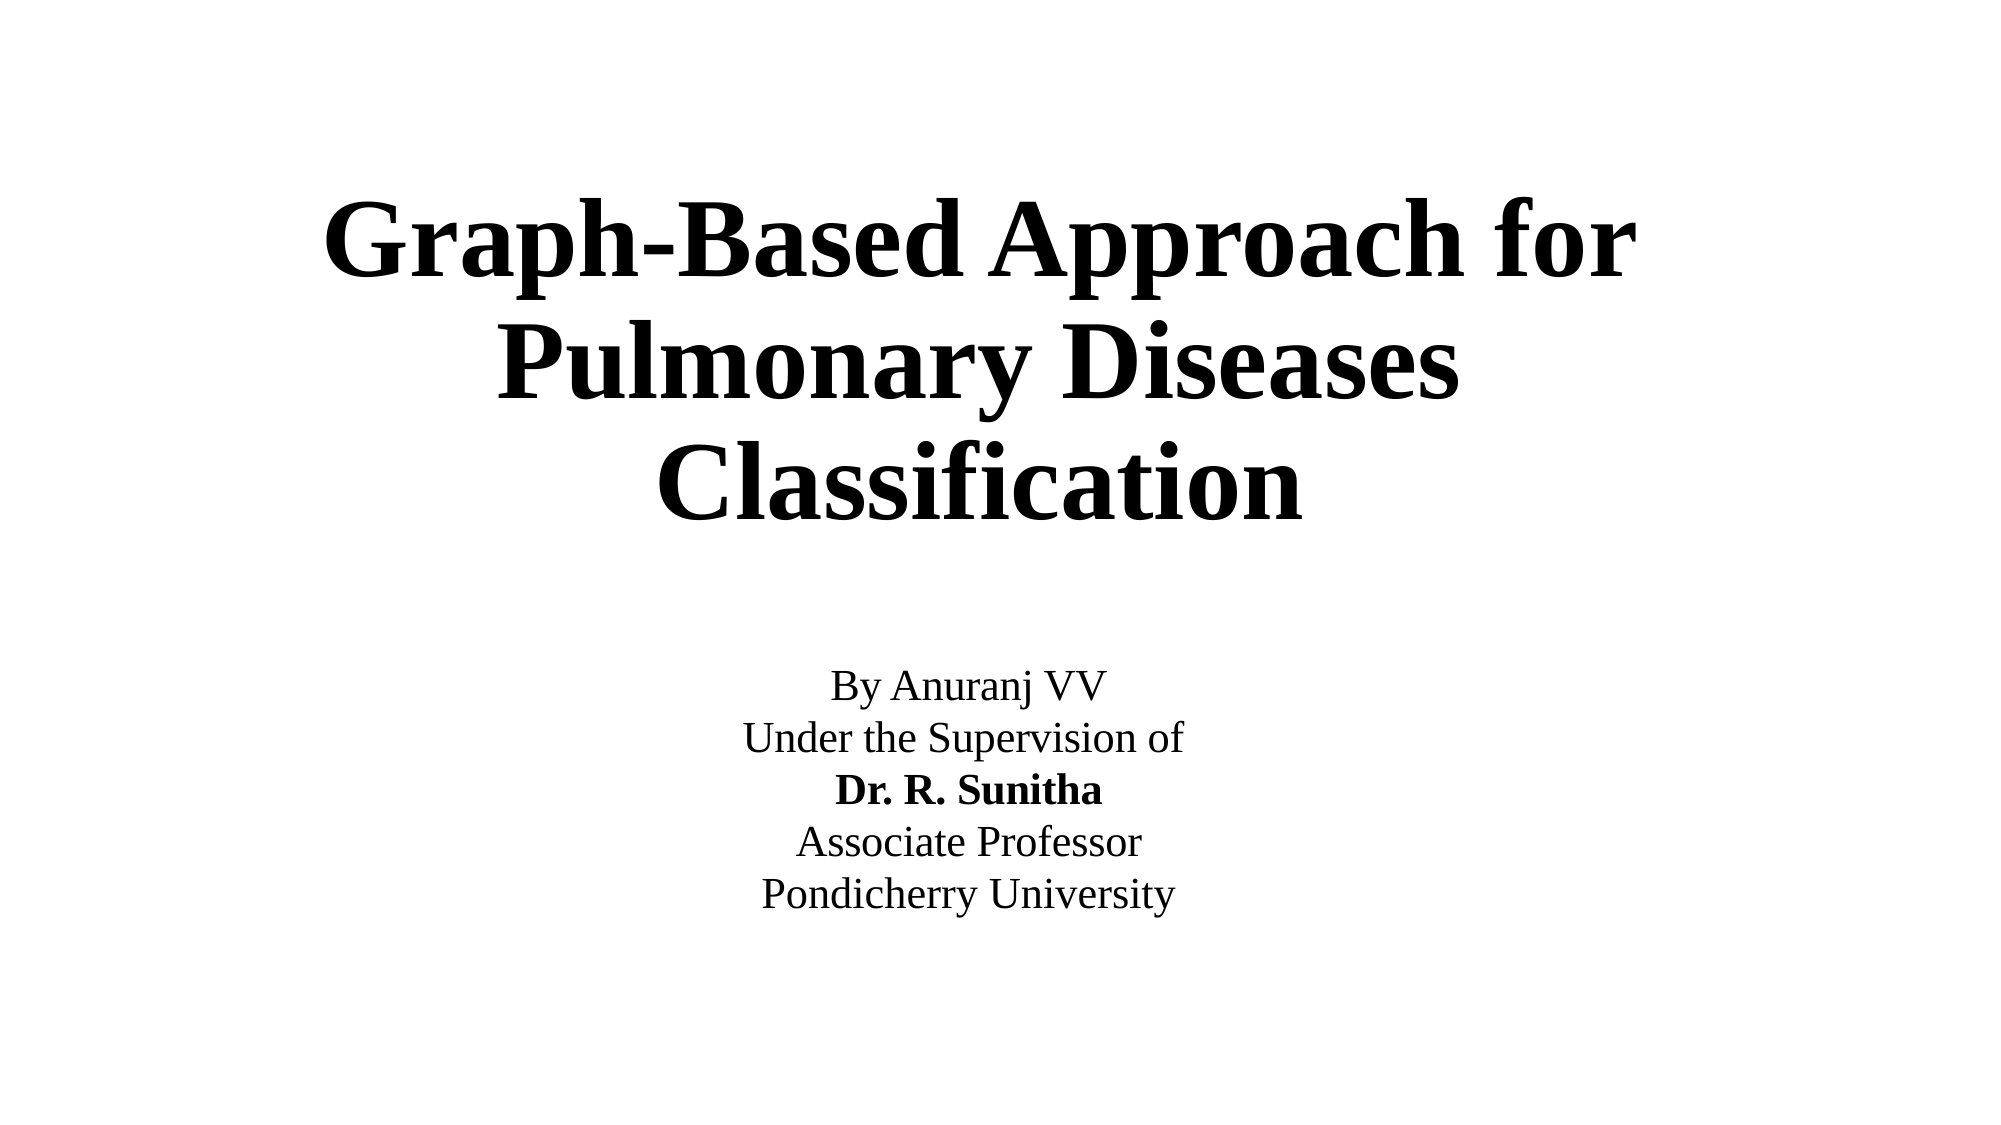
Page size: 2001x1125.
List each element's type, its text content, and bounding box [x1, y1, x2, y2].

subtitle By Anuranj VV Under the Supervision of Dr. R. Sunitha Associate Professor Pondicherry University [219, 655, 1720, 1026]
title Graph-Based Approach for Pulmonary Diseases Classification [229, 159, 1730, 552]
